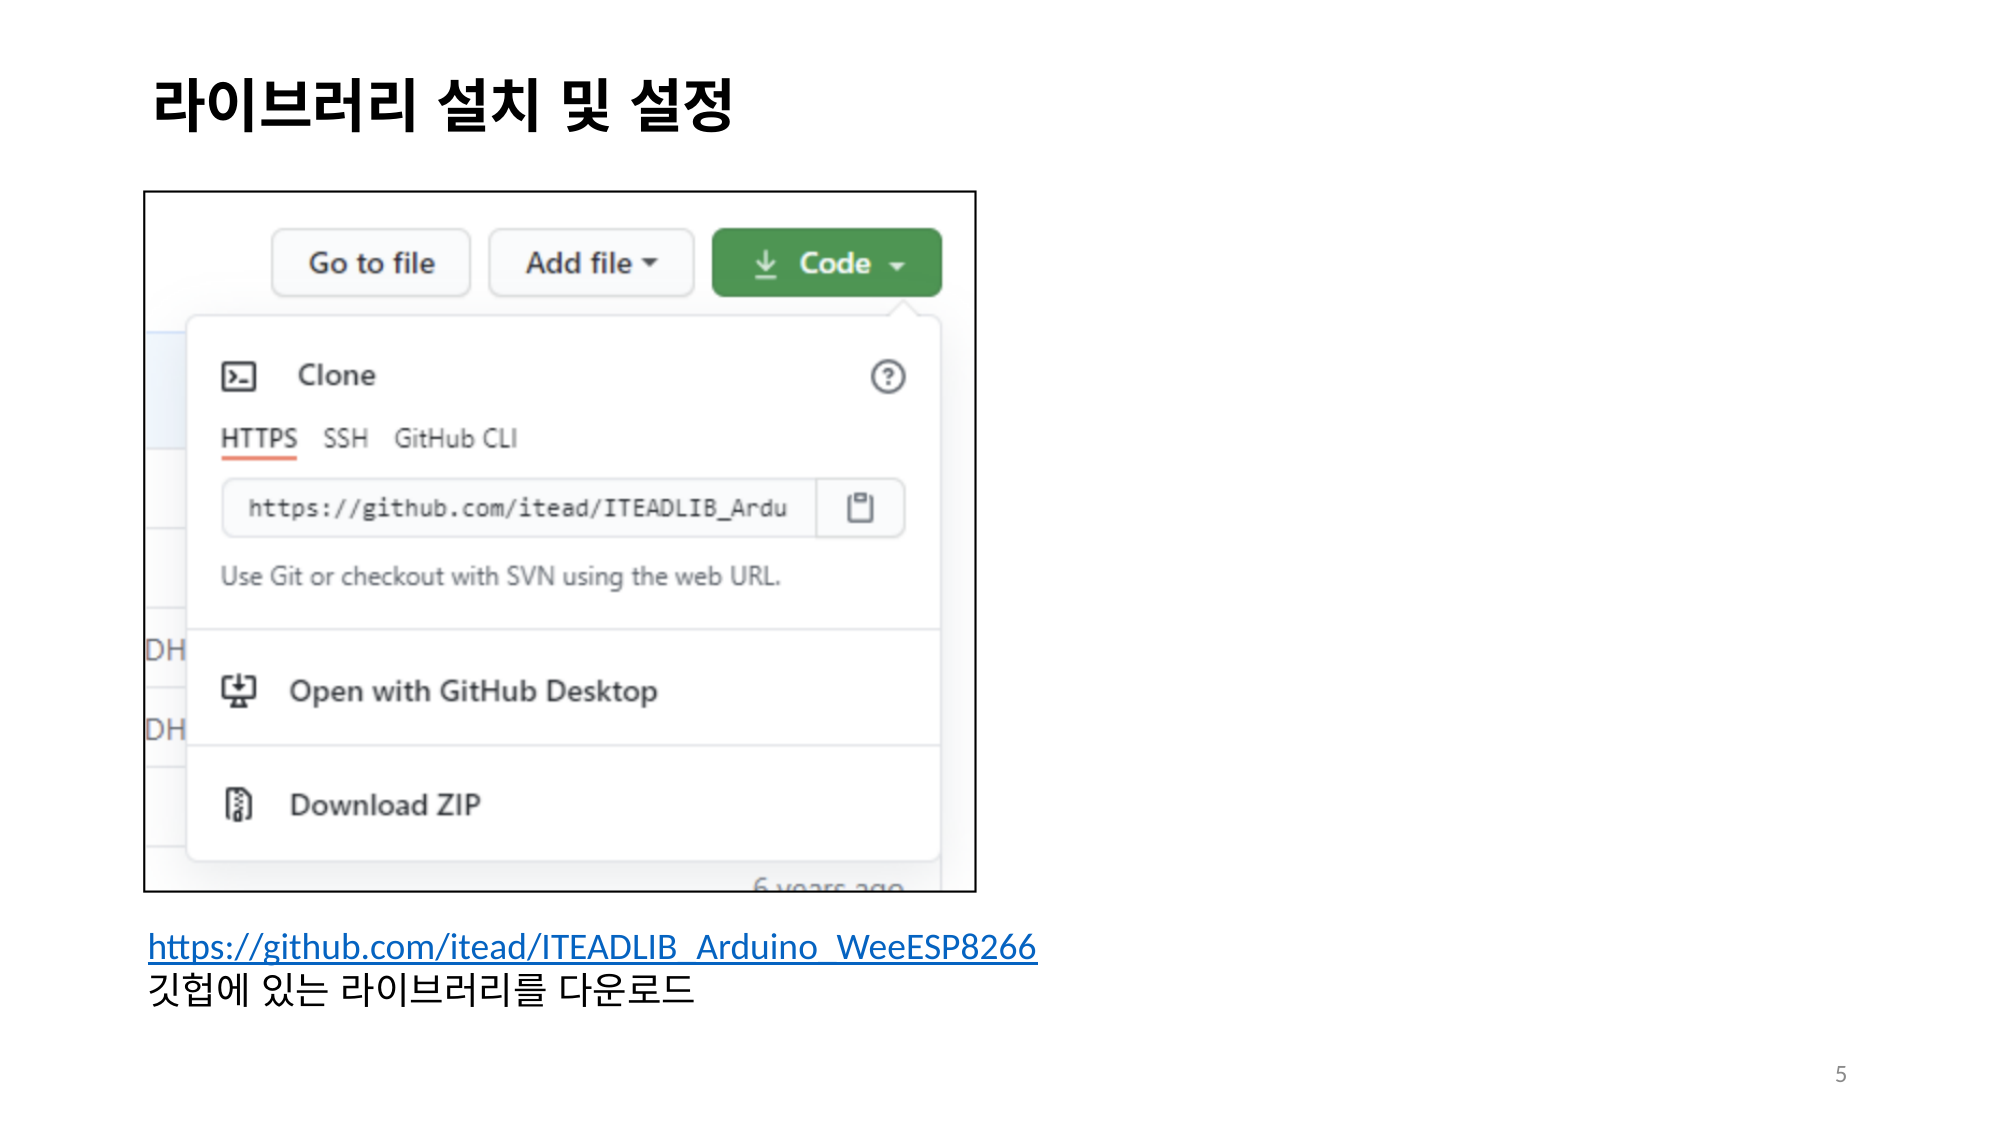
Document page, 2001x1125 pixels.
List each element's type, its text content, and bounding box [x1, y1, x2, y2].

picture [126, 169, 982, 897]
title 라이브러리 설치 및 설정 [137, 0, 1863, 218]
slide_number 4 [1412, 1042, 1863, 1103]
text_box https://github.com/itead/ITEADLIB_Arduino_WeeESP8266 깃헙에 있는 라이브러리를 다운로드 [132, 914, 1070, 1020]
